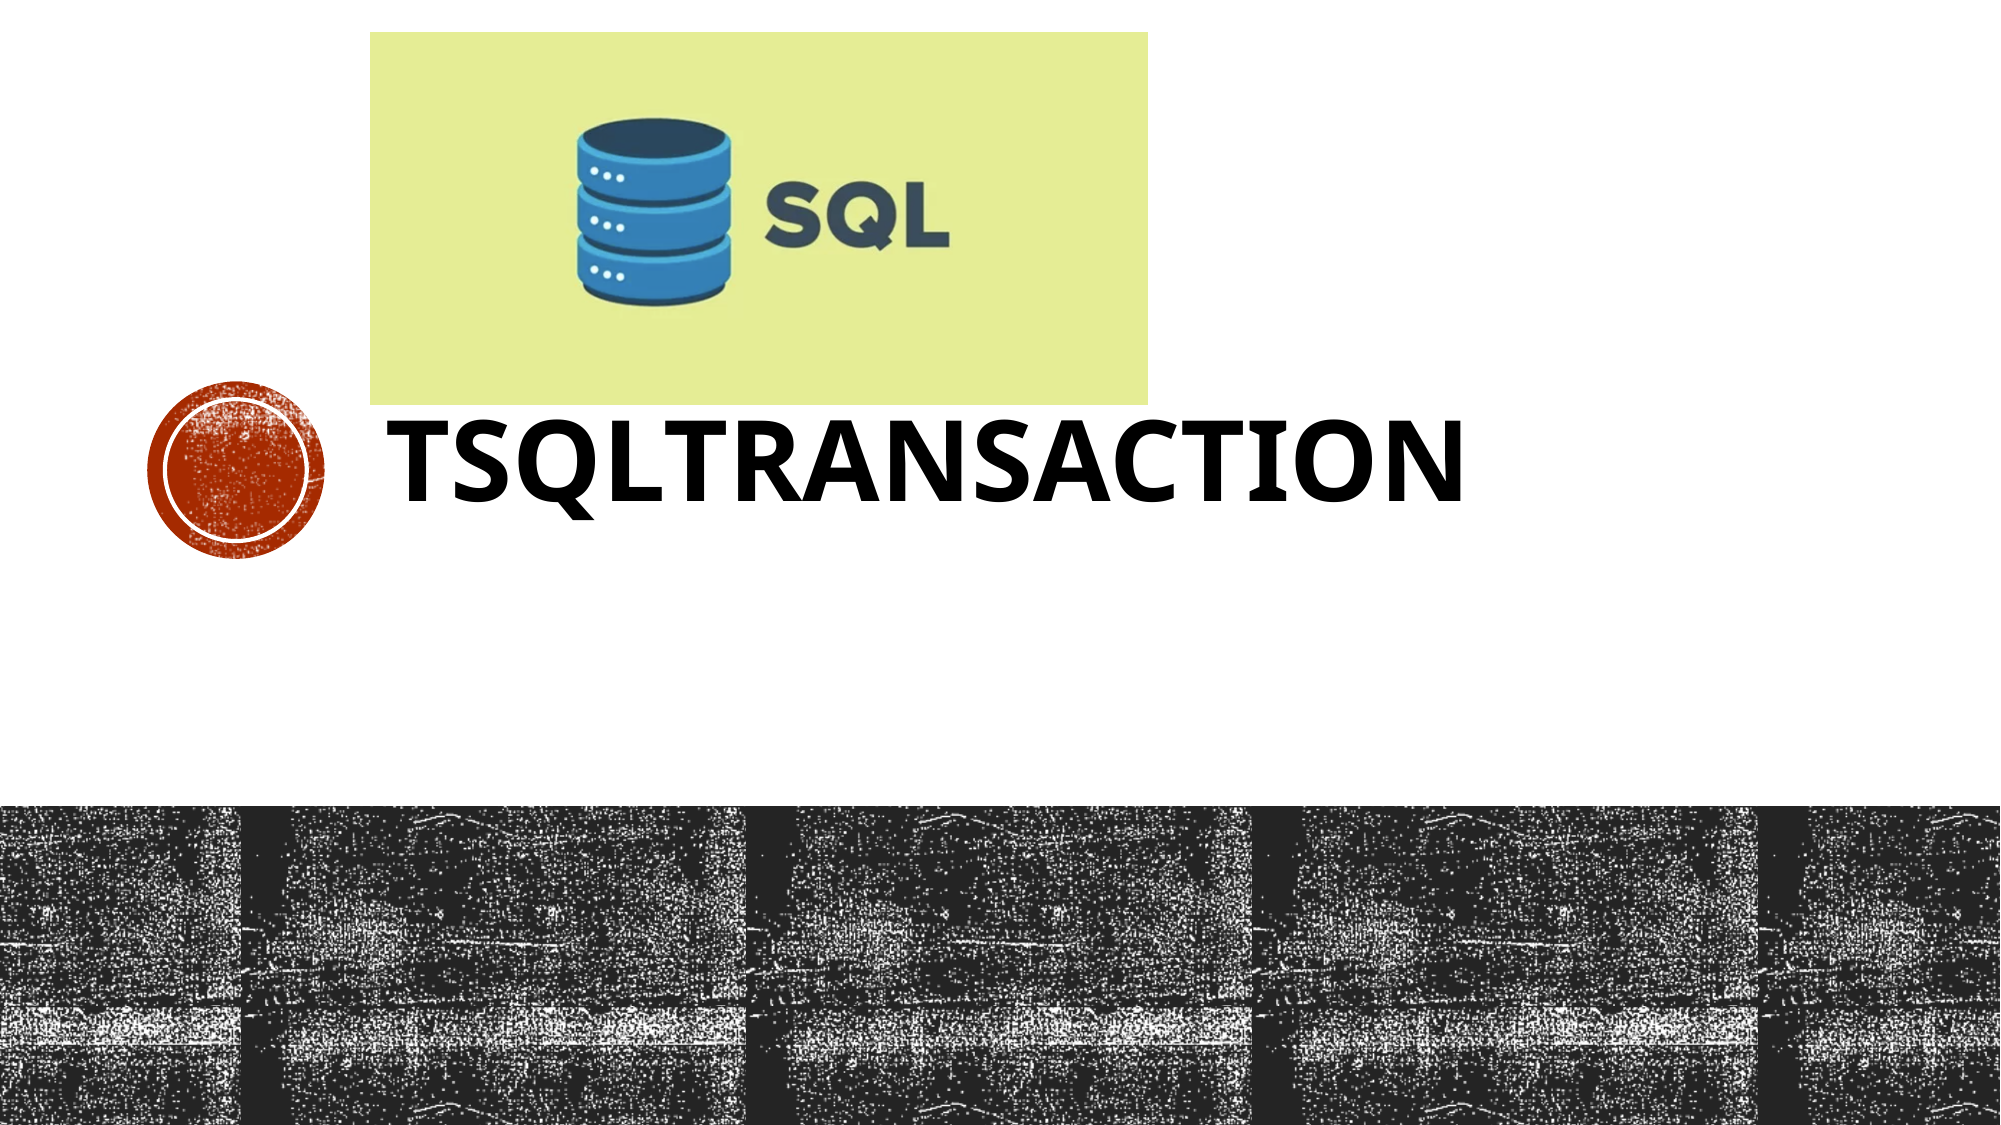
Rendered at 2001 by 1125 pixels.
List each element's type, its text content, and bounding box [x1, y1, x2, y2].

picture [370, 32, 1148, 405]
text_box TSQLTransaction [370, 333, 2000, 597]
